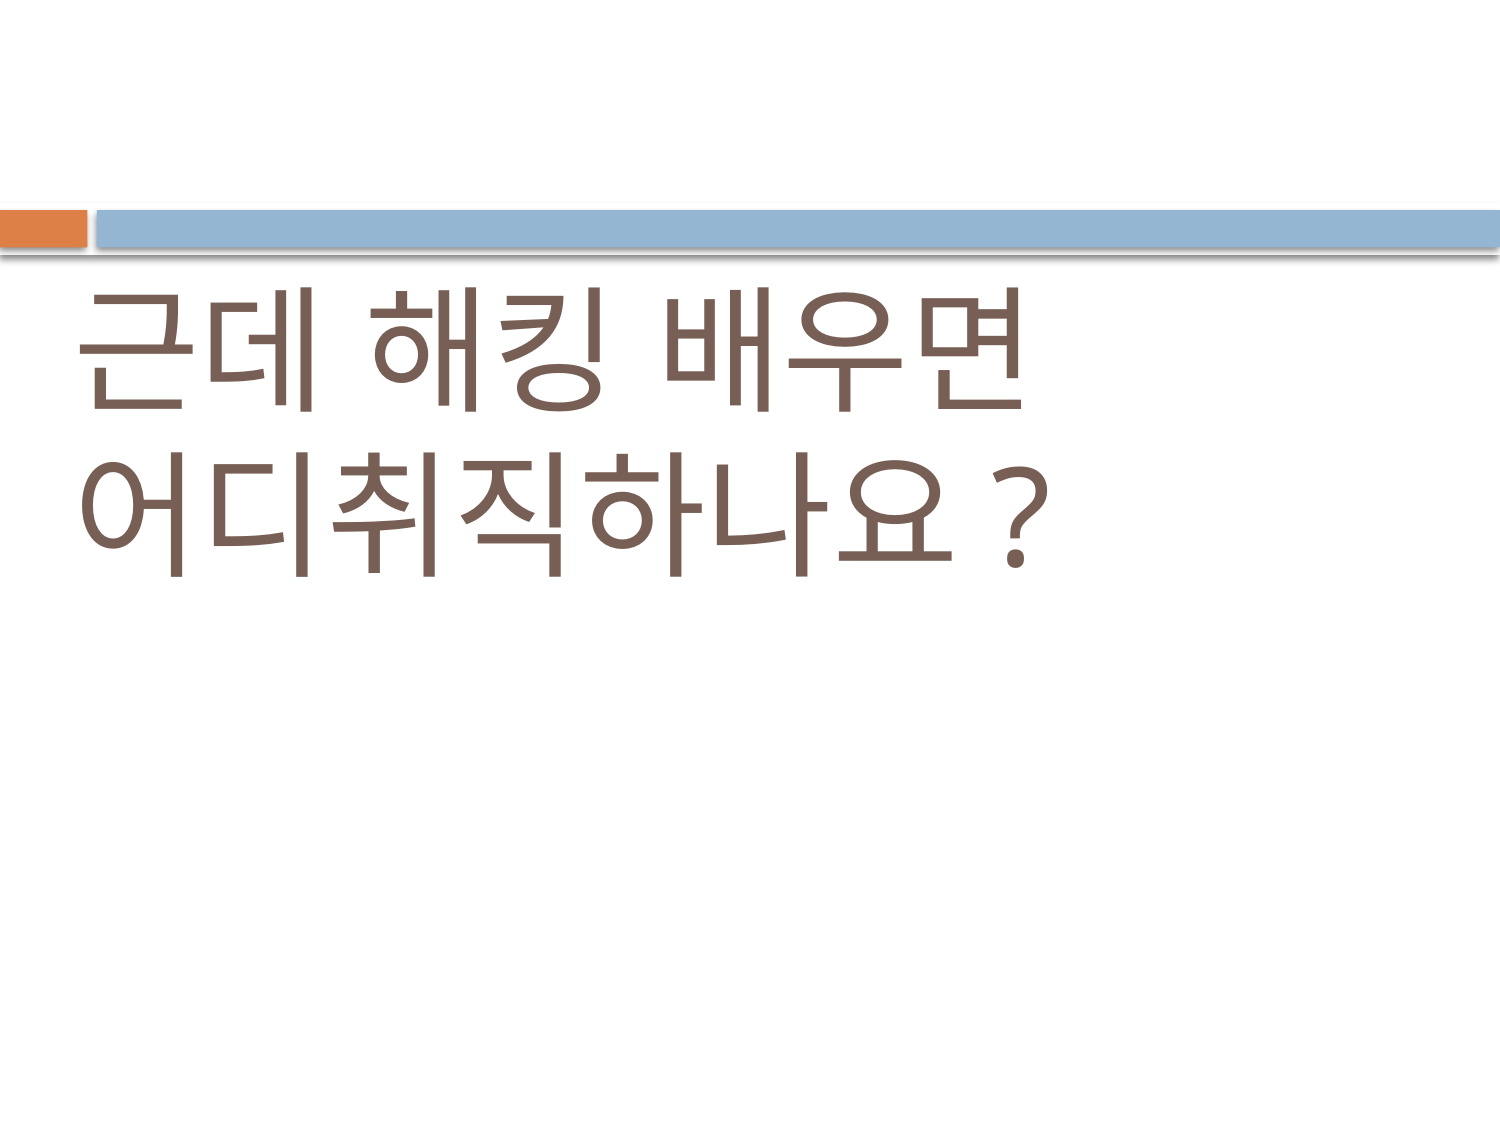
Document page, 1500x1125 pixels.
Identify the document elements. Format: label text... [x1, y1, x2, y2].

title 근데 해킹 배우면 어디취직하나요? [58, 351, 1462, 506]
